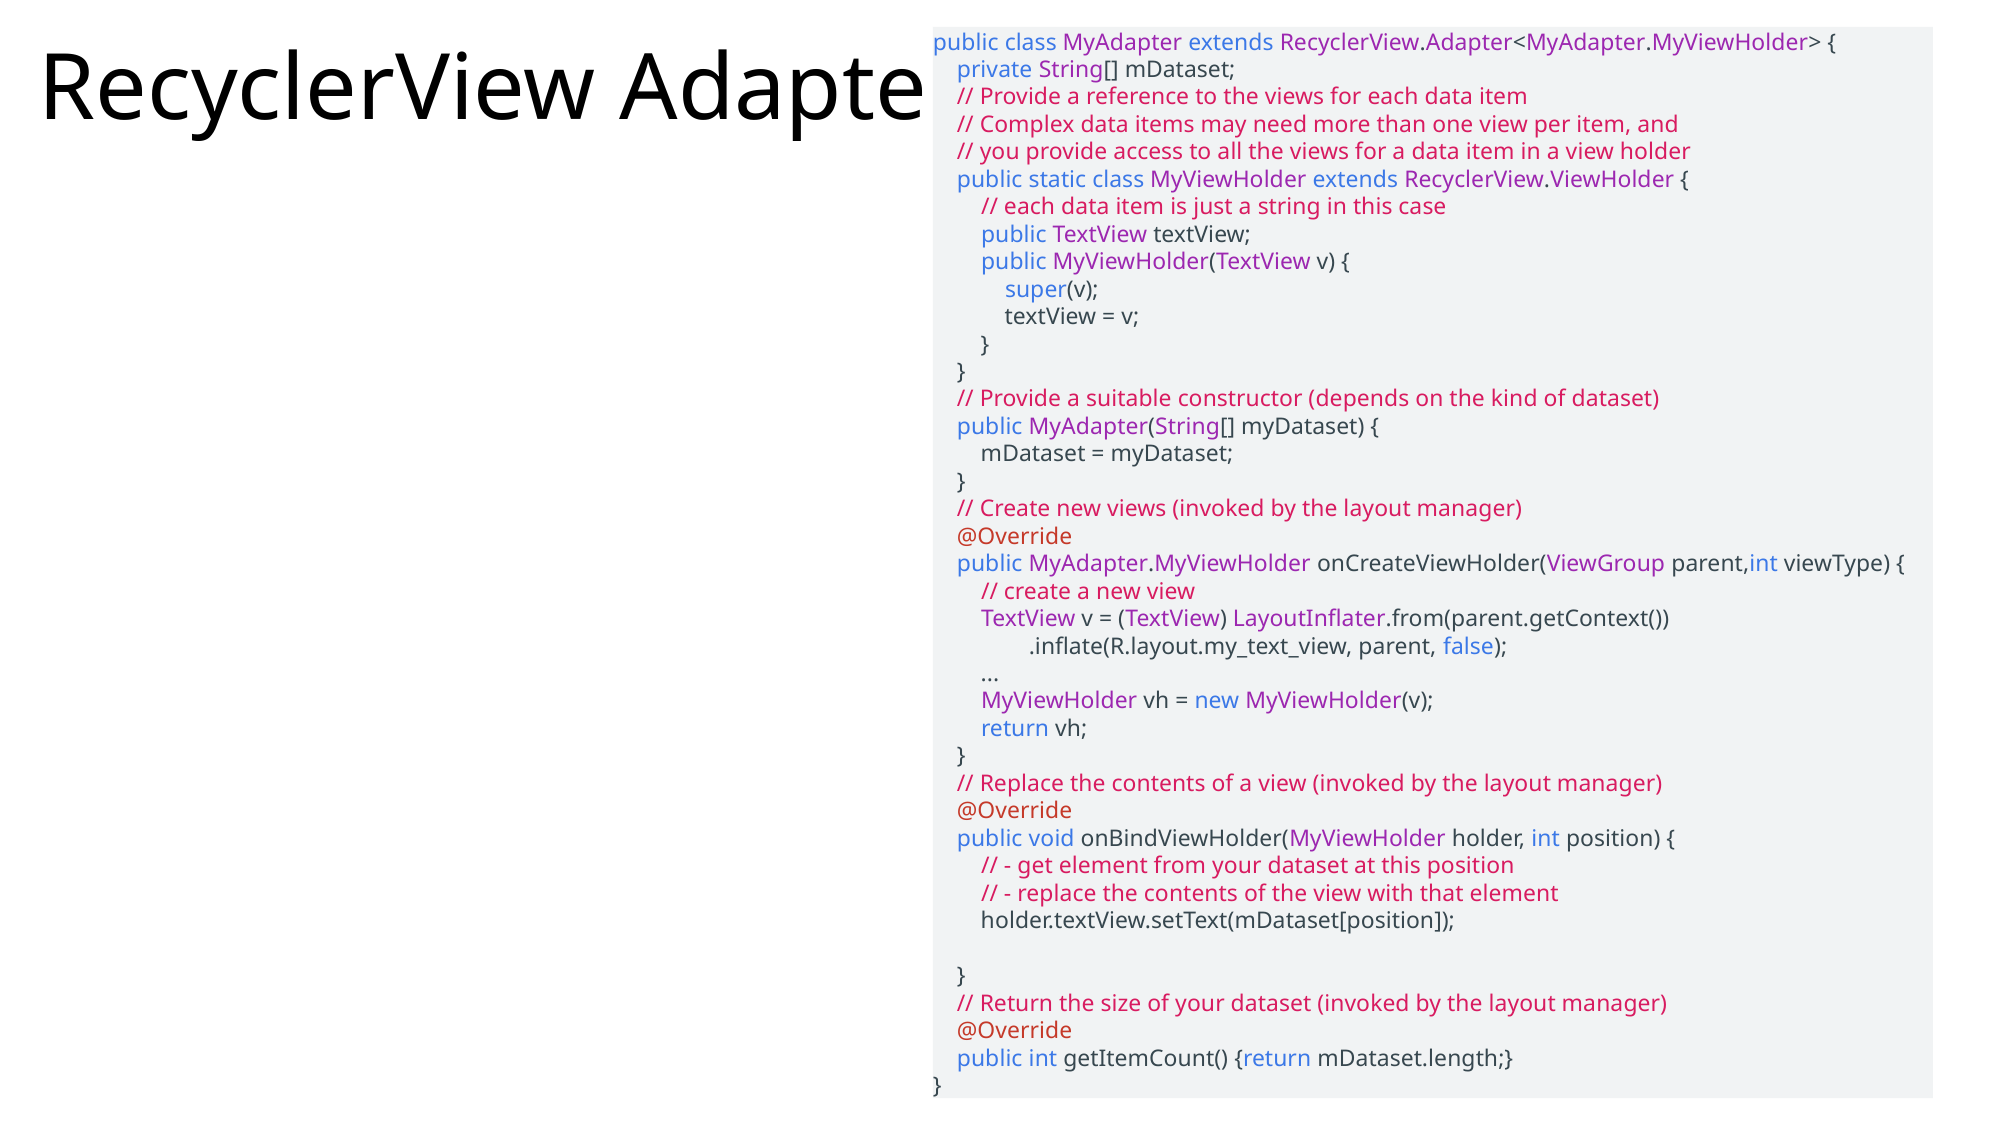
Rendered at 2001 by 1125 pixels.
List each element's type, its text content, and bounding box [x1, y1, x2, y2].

text_box public class MyAdapter extends RecyclerView.Adapter<MyAdapter.MyViewHolder> { private String[] mDataset; // Provide a reference to the views for each data item // Complex data items may need more than one view per item, and // you provide access to all the views for a data item in a view holder public static class MyViewHolder extends RecyclerView.ViewHolder { // each data item is just a string in this case public TextView textView; public MyViewHolder(TextView v) { super(v); textView = v; } } // Provide a suitable constructor (depends on the kind of dataset) public MyAdapter(String[] myDataset) { mDataset = myDataset; } // Create new views (invoked by the layout manager) @Override public MyAdapter.MyViewHolder onCreateViewHolder(ViewGroup parent,int viewType) { // create a new view TextView v = (TextView) LayoutInflater.from(parent.getContext()) .inflate(R.layout.my_text_view, parent, false); ... MyViewHolder vh = new MyViewHolder(v); return vh; } // Replace the contents of a view (invoked by the layout manager) @Override public void onBindViewHolder(MyViewHolder holder, int position) { // - get element from your dataset at this position // - replace the contents of the view with that element holder.textView.setText(mDataset[position]); } // Return the size of your dataset (invoked by the layout manager) @Override public int getItemCount() {return mDataset.length;} } [932, 26, 1933, 1099]
title RecyclerView Adapter [23, 21, 1886, 159]
